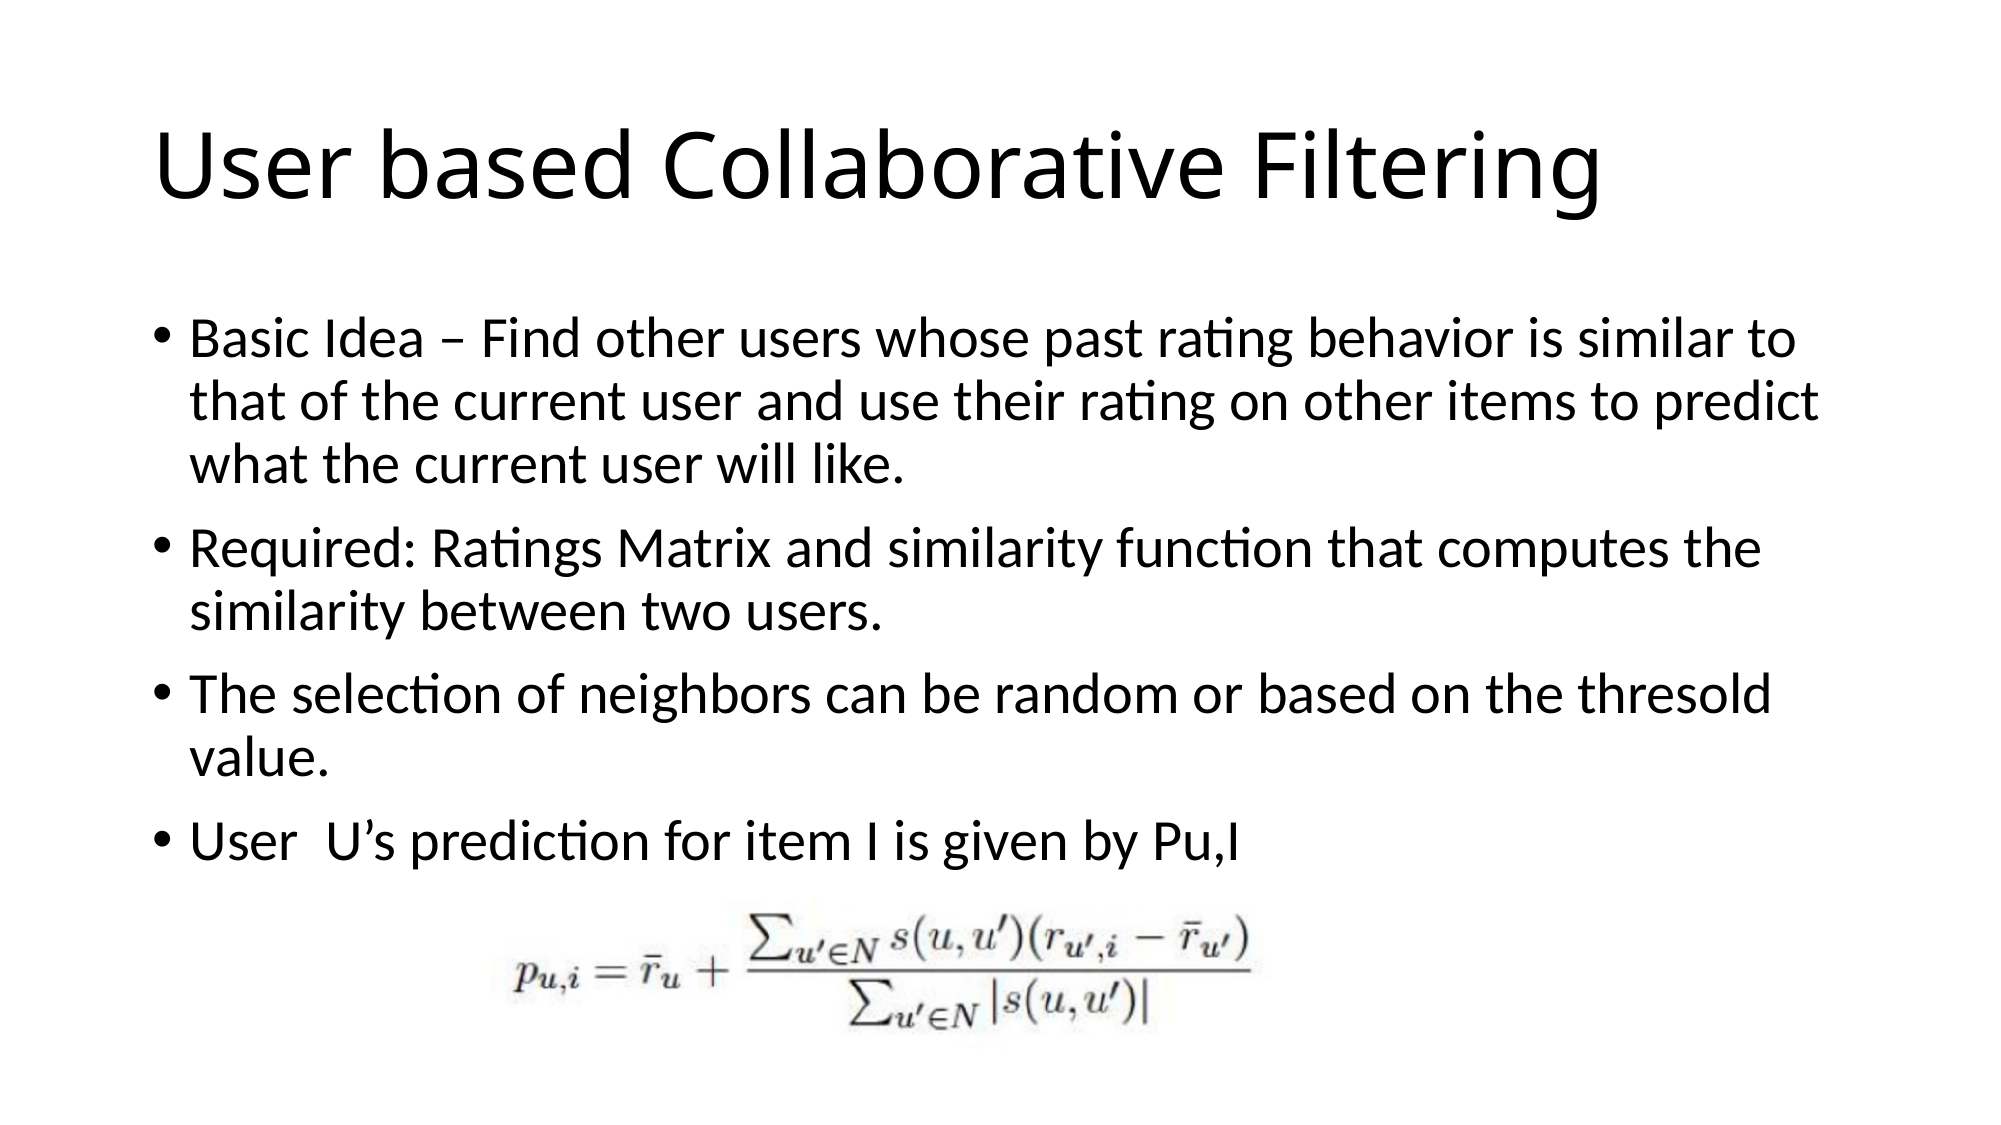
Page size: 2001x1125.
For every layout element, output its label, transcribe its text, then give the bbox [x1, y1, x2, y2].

list Basic Idea – Find other users whose past rating behavior is similar to that of the current user and use their rating on other items to predict what the current user will like. Required: Ratings Matrix and similarity function that computes the similarity between two users. The selection of neighbors can be random or based on the thresold value. User U’s prediction for item I is given by Pu,I [137, 299, 1863, 1014]
picture [436, 890, 1305, 1084]
title User based Collaborative Filtering [137, 59, 1863, 278]
